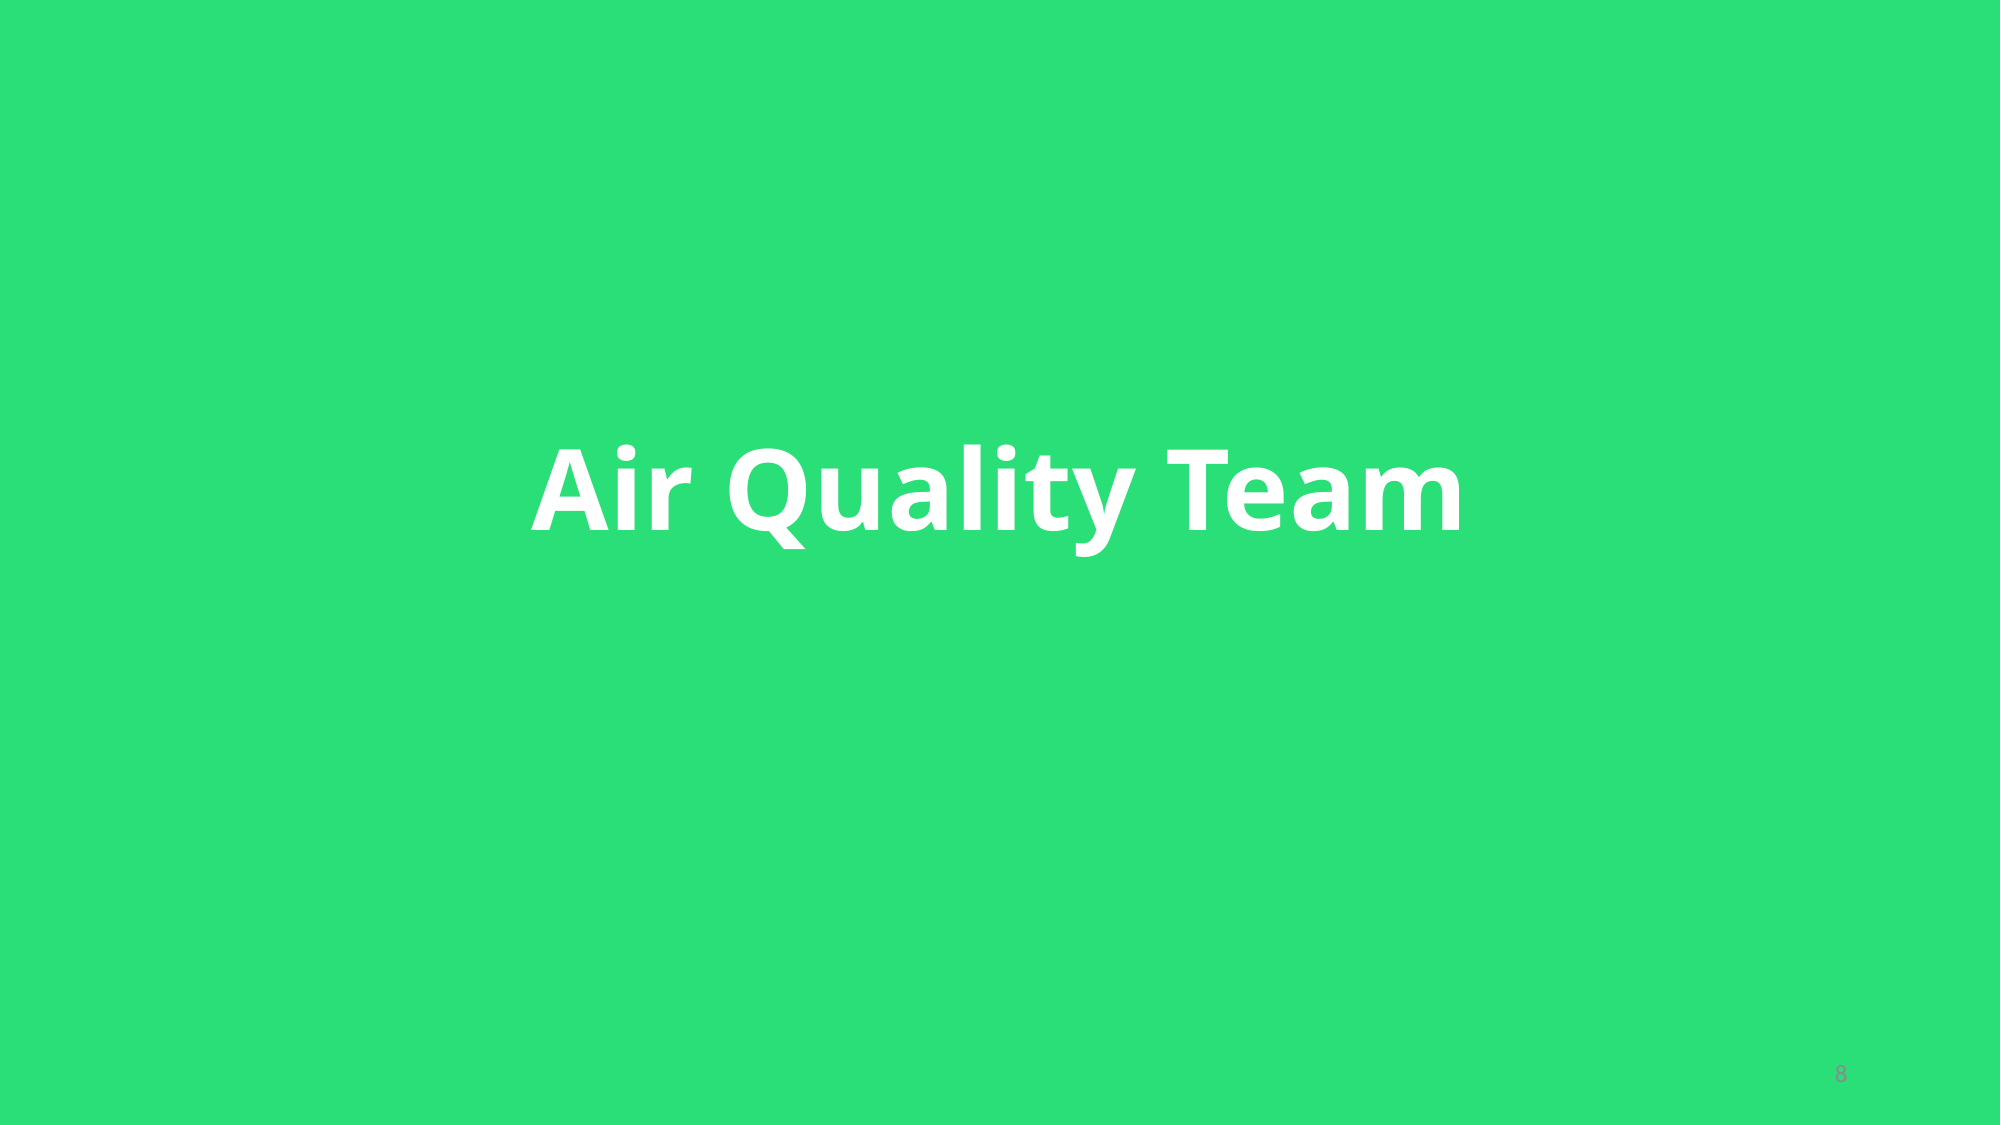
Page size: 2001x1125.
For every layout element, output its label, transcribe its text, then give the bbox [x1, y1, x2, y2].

title Air Quality Team [93, 327, 1907, 563]
slide_number 8 [1412, 1042, 1863, 1103]
